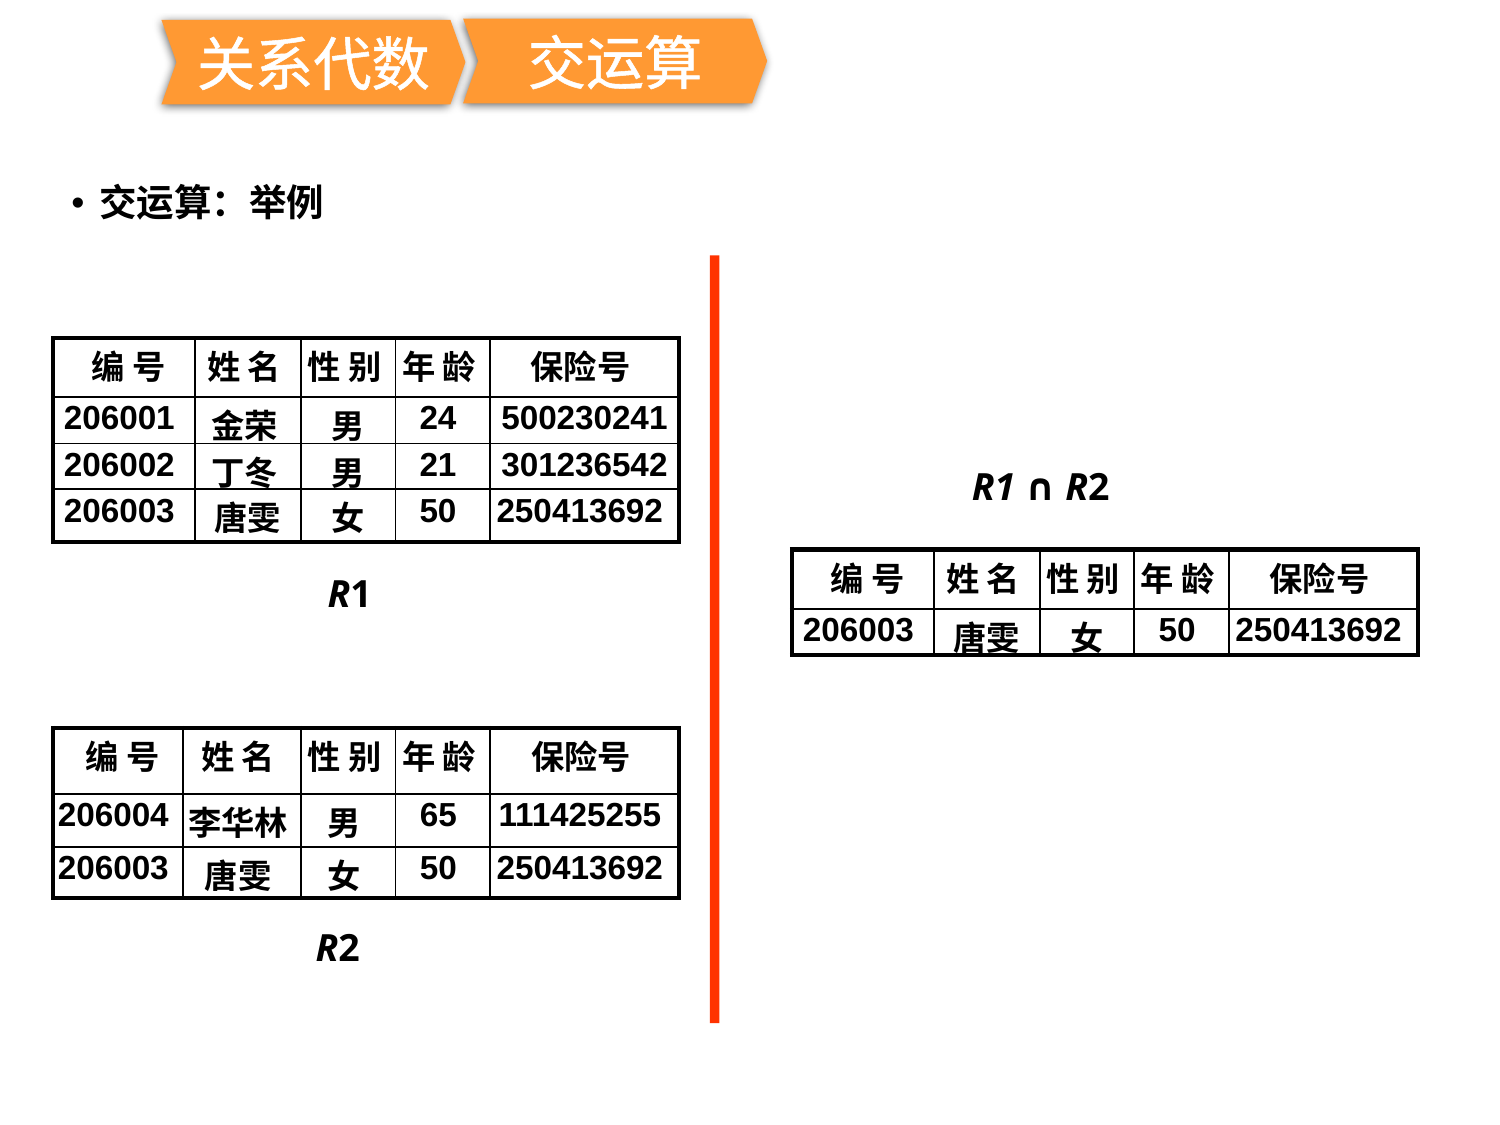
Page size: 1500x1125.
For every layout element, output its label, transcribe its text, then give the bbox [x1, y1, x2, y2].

table_cell 女 [1041, 610, 1133, 653]
table_cell 男 [302, 795, 395, 846]
table_cell 唐雯 [196, 490, 300, 540]
table_header 编 号 [794, 552, 933, 608]
table_cell 50 [396, 490, 489, 540]
title [230, 0, 1500, 140]
table_cell 女 [302, 848, 395, 896]
table_header 性 别 [302, 730, 395, 793]
table_cell 250413692 [491, 490, 677, 540]
text_box 交运算 [463, 18, 768, 104]
table_header 编 号 [55, 730, 182, 793]
table_cell 206001 [55, 398, 194, 443]
table_header 性 别 [302, 340, 395, 396]
table_cell 丁冬 [196, 444, 300, 488]
text_box 关系代数 [161, 19, 466, 105]
table_header 年 龄 [1135, 552, 1228, 608]
table_cell 唐雯 [935, 610, 1039, 653]
list 交运算：举例 [0, 177, 1363, 996]
table_cell 500230241 [491, 398, 677, 443]
table_cell 金荣 [196, 398, 300, 443]
table_header 编 号 [55, 340, 194, 396]
table_cell 206003 [794, 610, 933, 653]
table_cell 男 [302, 398, 395, 443]
table_cell 唐雯 [184, 848, 300, 896]
table_cell 206002 [55, 444, 194, 488]
table_header 姓 名 [935, 552, 1039, 608]
table_cell 50 [396, 848, 489, 896]
table_header 姓 名 [196, 340, 300, 396]
table_header 保险号 [1230, 552, 1416, 608]
table_header 性 别 [1041, 552, 1133, 608]
table_cell 206003 [55, 490, 194, 540]
table_header 保险号 [491, 340, 677, 396]
table_cell 50 [1135, 610, 1228, 653]
table_cell 301236542 [491, 444, 677, 488]
table_cell 250413692 [1230, 610, 1416, 653]
table_cell 206003 [55, 848, 182, 896]
table_cell 65 [396, 795, 489, 846]
table_cell 李华林 [184, 795, 300, 846]
table_cell 21 [396, 444, 489, 488]
table_cell 24 [396, 398, 489, 443]
text_box R1 ∩ R2 [957, 455, 1194, 515]
text_box R1 [312, 562, 405, 623]
table_header 保险号 [491, 730, 677, 793]
text_box R2 [301, 916, 393, 977]
table_cell 206004 [55, 795, 182, 846]
table_header 姓 名 [184, 730, 300, 793]
table_cell 250413692 [491, 848, 677, 896]
table_cell 111425255 [491, 795, 677, 846]
table_cell 男 [302, 444, 395, 488]
table_header 年 龄 [396, 730, 489, 793]
table_cell 女 [302, 490, 395, 540]
table_header 年 龄 [396, 340, 489, 396]
